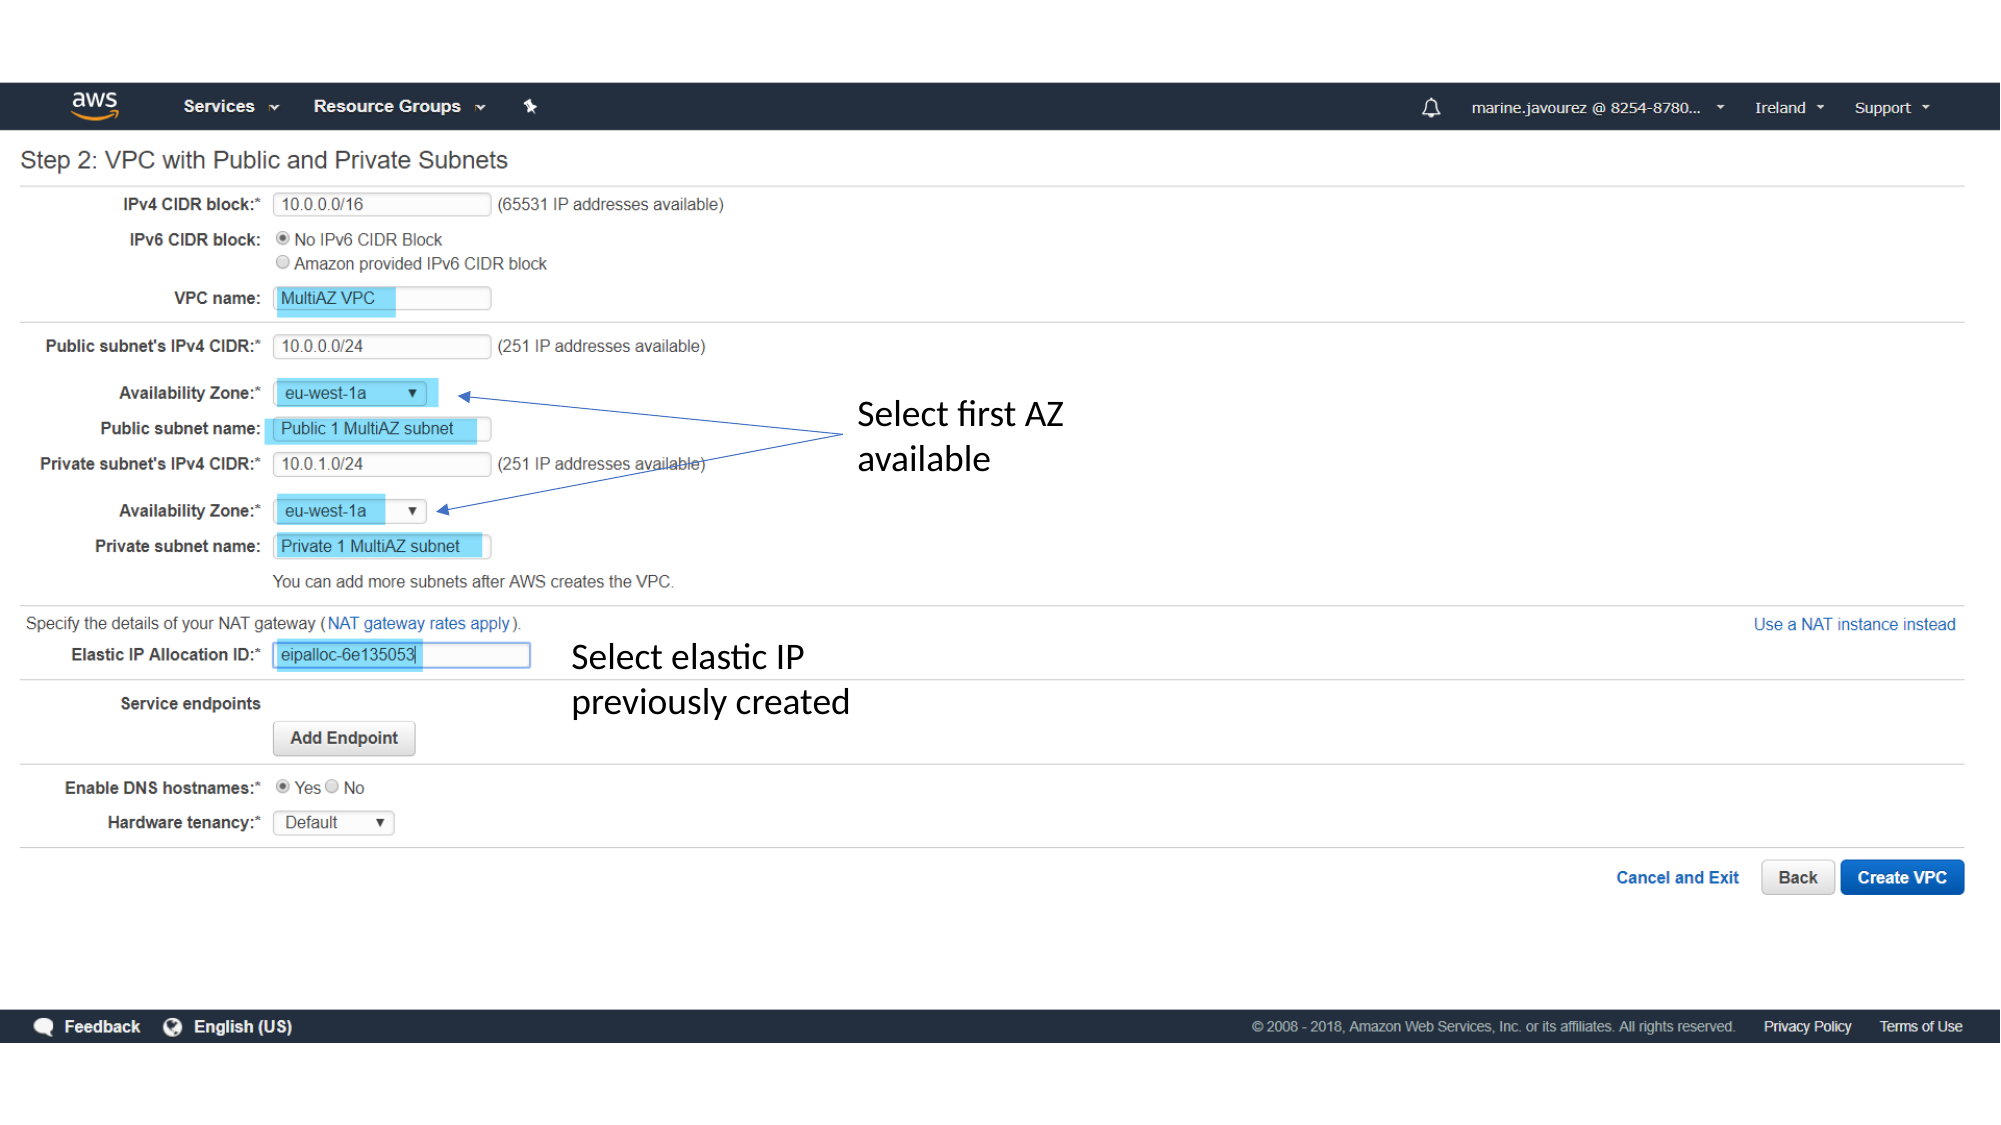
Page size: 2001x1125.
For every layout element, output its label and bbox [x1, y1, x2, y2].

picture [0, 82, 2000, 1043]
text_box [457, 395, 843, 434]
text_box [436, 434, 843, 512]
